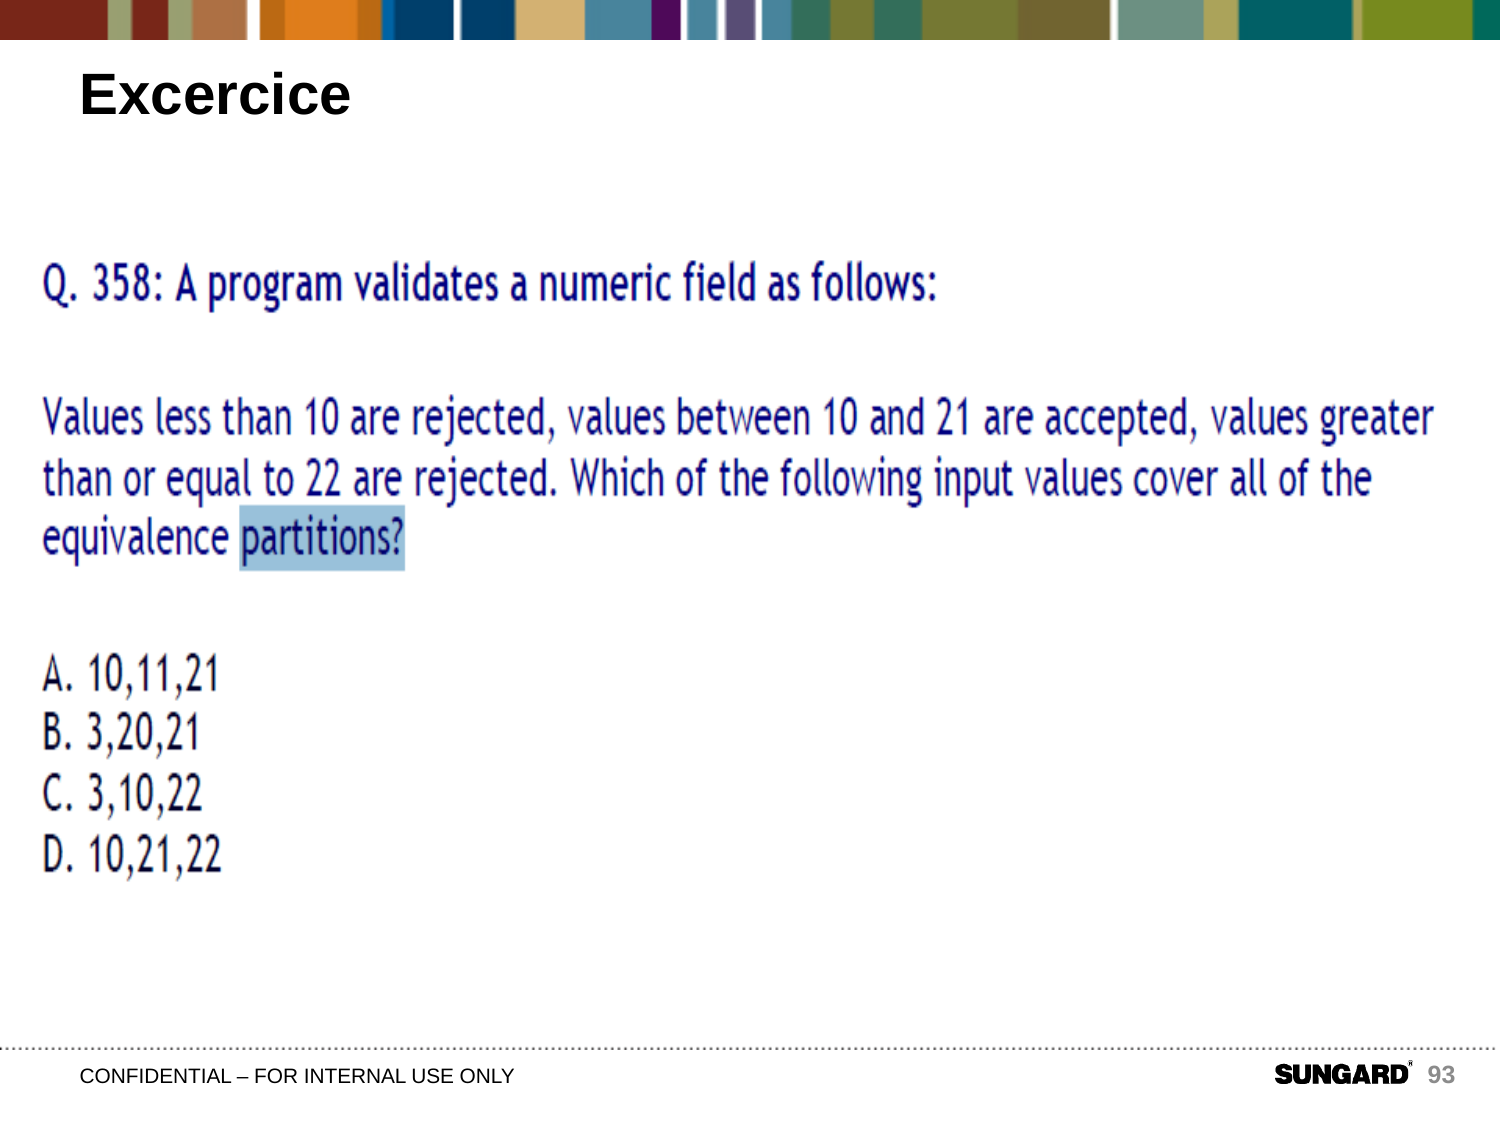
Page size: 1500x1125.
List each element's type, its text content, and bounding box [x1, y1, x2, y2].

picture [16, 212, 1484, 951]
picture [0, 0, 1500, 40]
slide_number 93 [1396, 1058, 1456, 1088]
title Excercice [79, 55, 1456, 146]
picture [0, 1043, 1500, 1050]
picture [1275, 1060, 1396, 1084]
